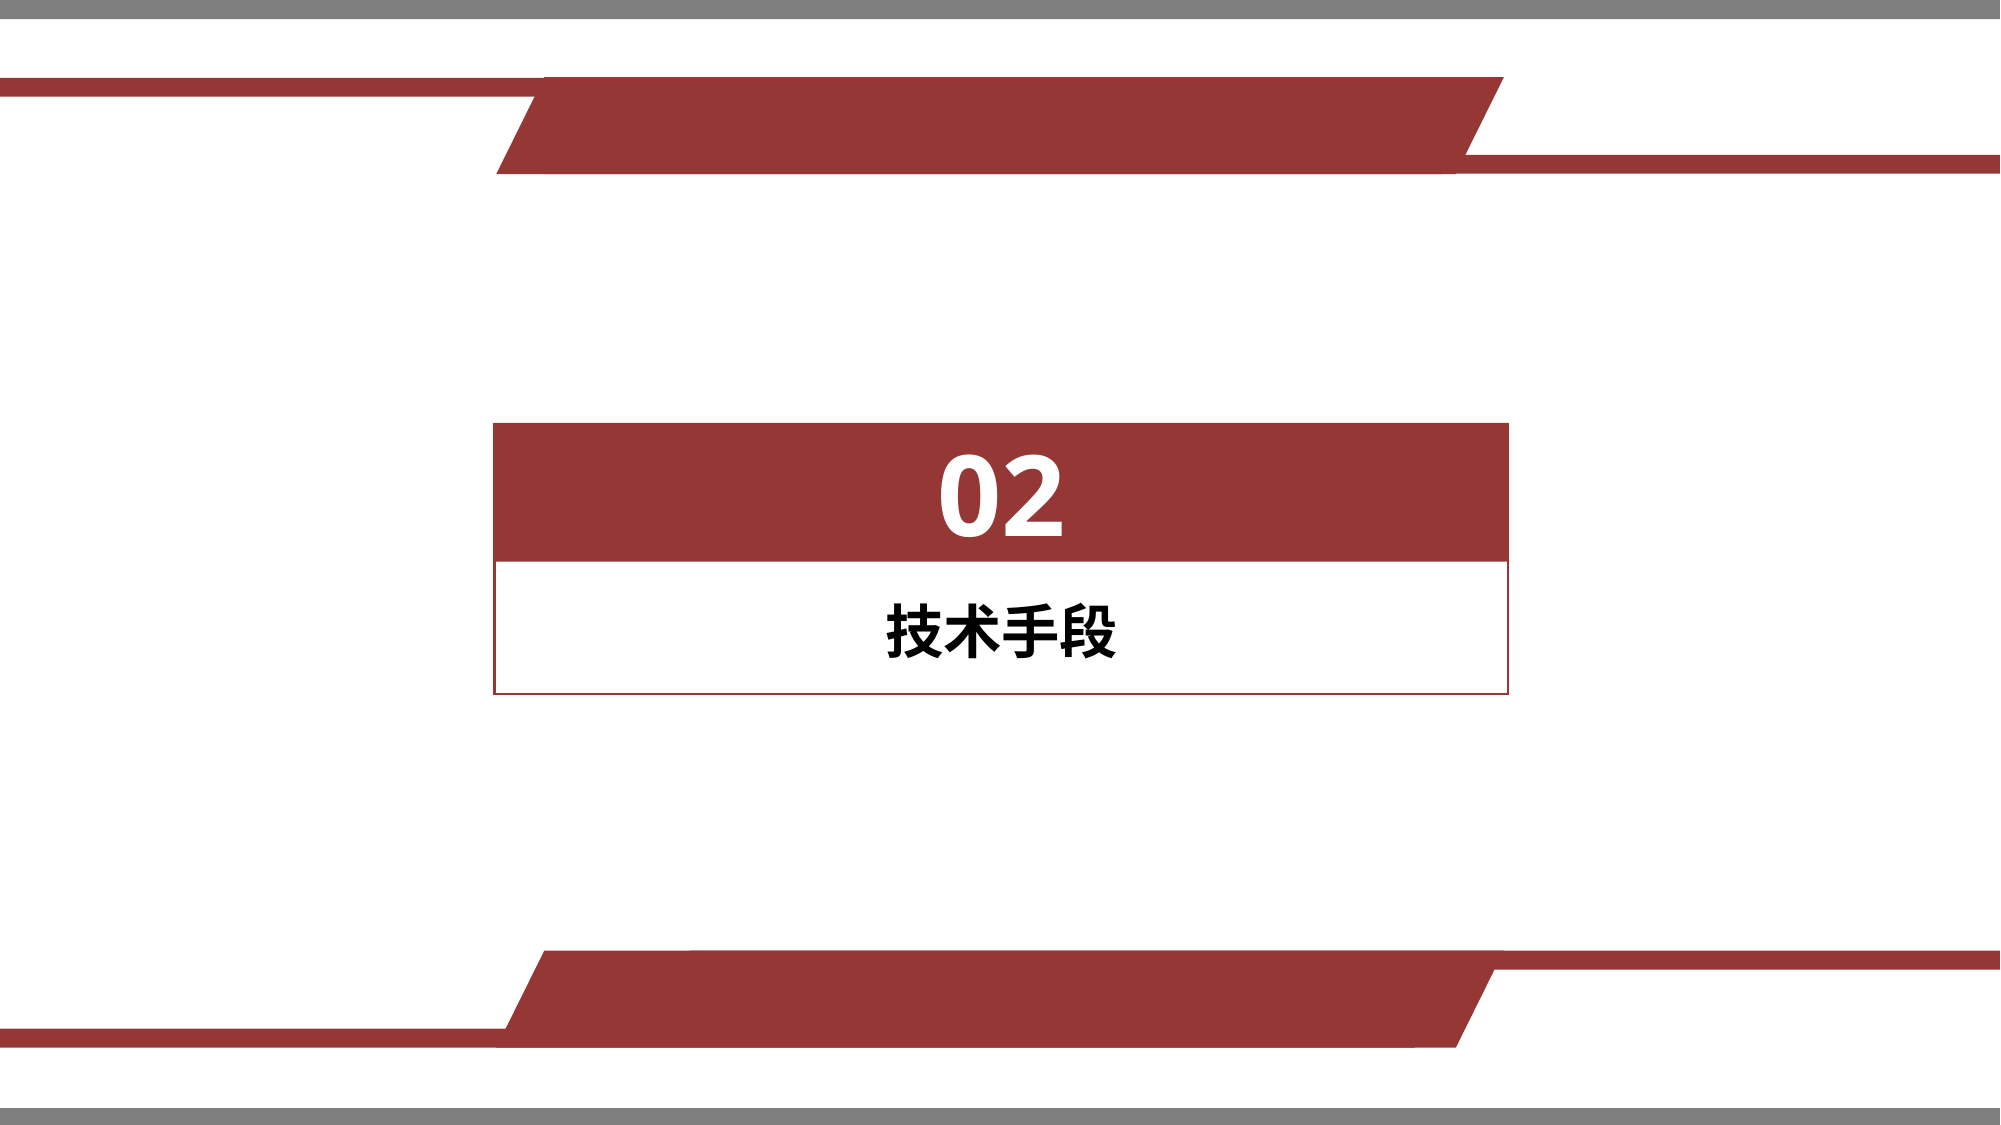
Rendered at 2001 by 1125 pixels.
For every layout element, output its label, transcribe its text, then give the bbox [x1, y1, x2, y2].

text_box [0, 1107, 2000, 1125]
text_box [584, 154, 2000, 175]
text_box [494, 76, 1506, 176]
text_box [494, 949, 1506, 1049]
text_box [493, 563, 1509, 695]
text_box [689, 950, 2000, 971]
text_box [0, 0, 2000, 20]
text_box [1408, 422, 1509, 563]
text_box [0, 77, 542, 98]
text_box [0, 1028, 504, 1049]
text_box 02 [595, 416, 1408, 567]
text_box [493, 422, 595, 563]
